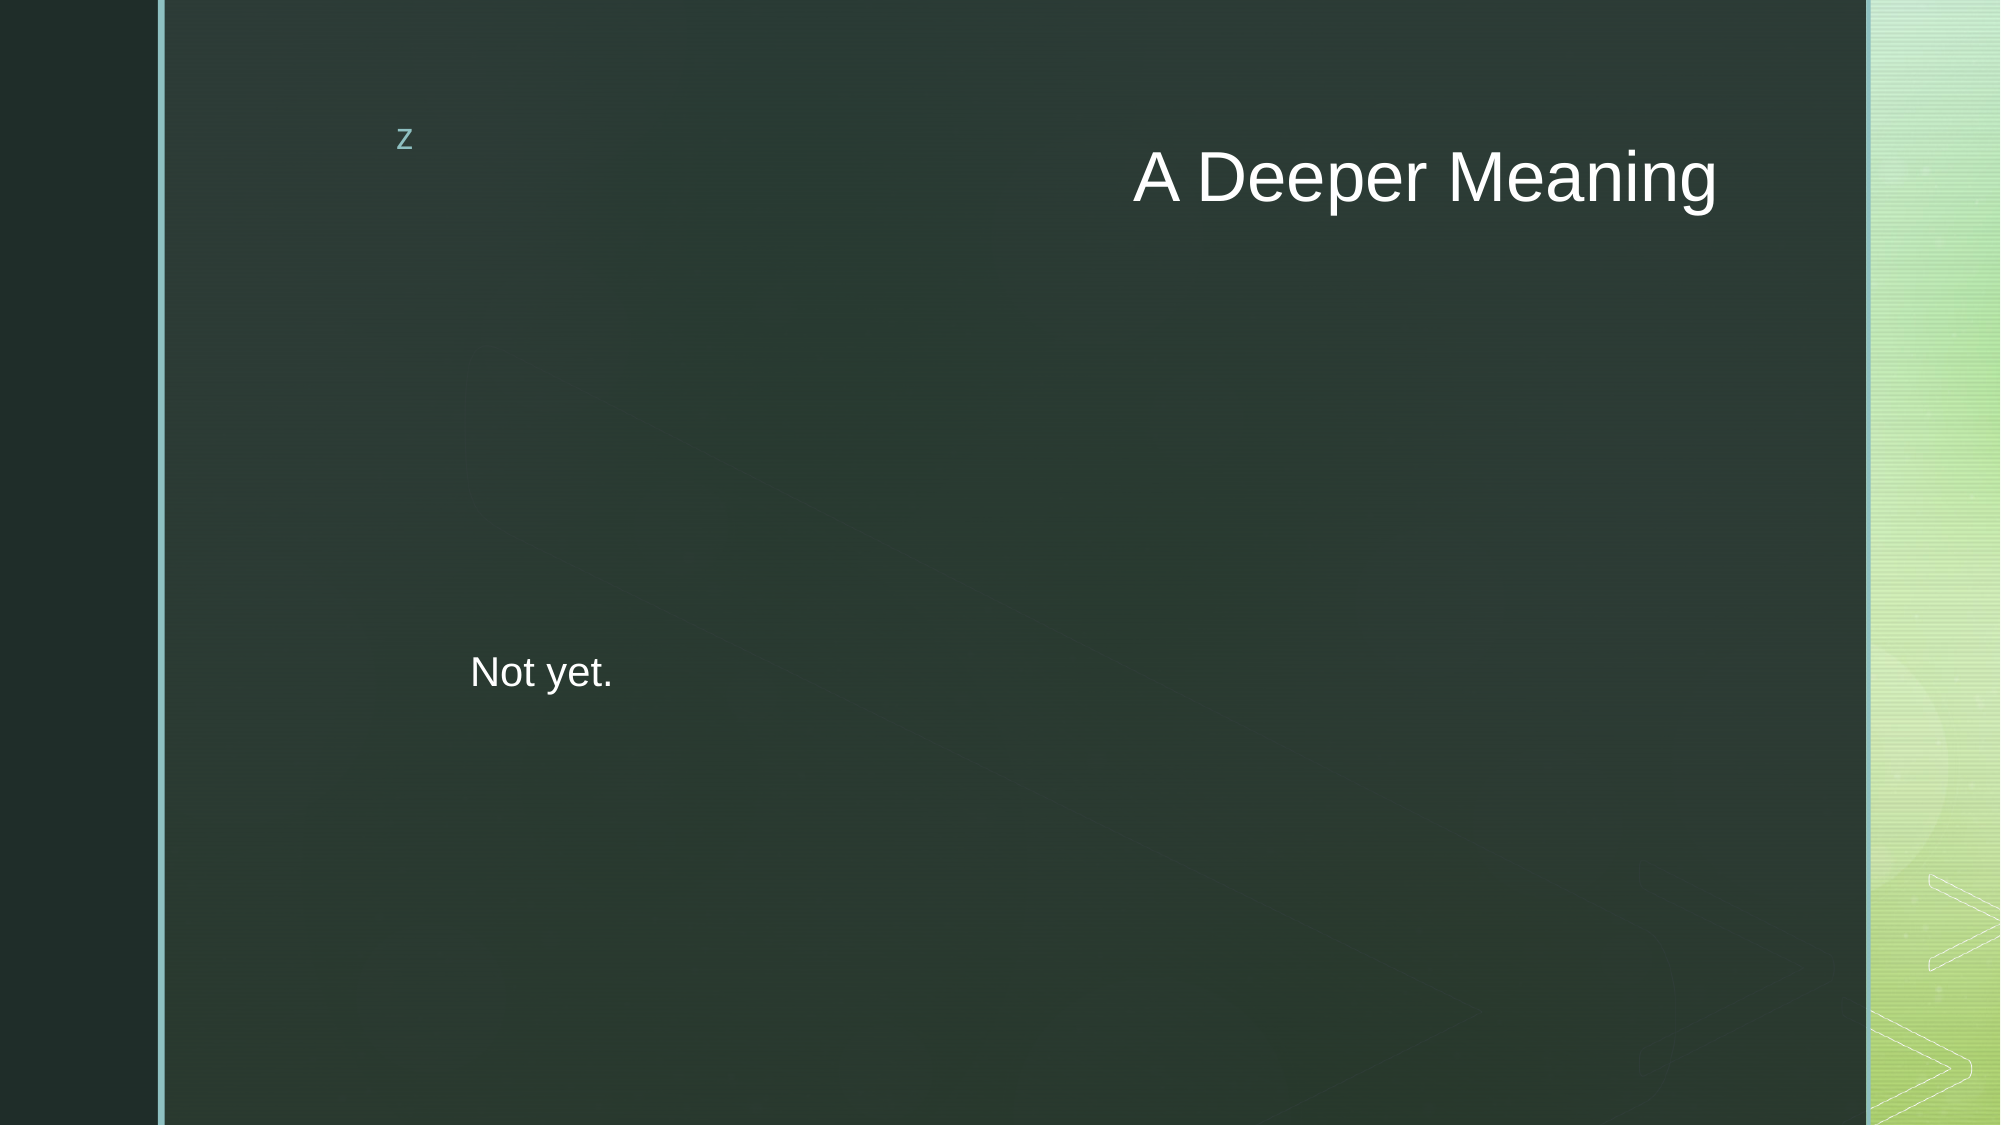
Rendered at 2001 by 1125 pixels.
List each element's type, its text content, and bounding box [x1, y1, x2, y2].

title A Deeper Meaning [428, 132, 1734, 310]
list Not yet. [454, 336, 1734, 993]
picture [1871, 0, 2001, 1125]
